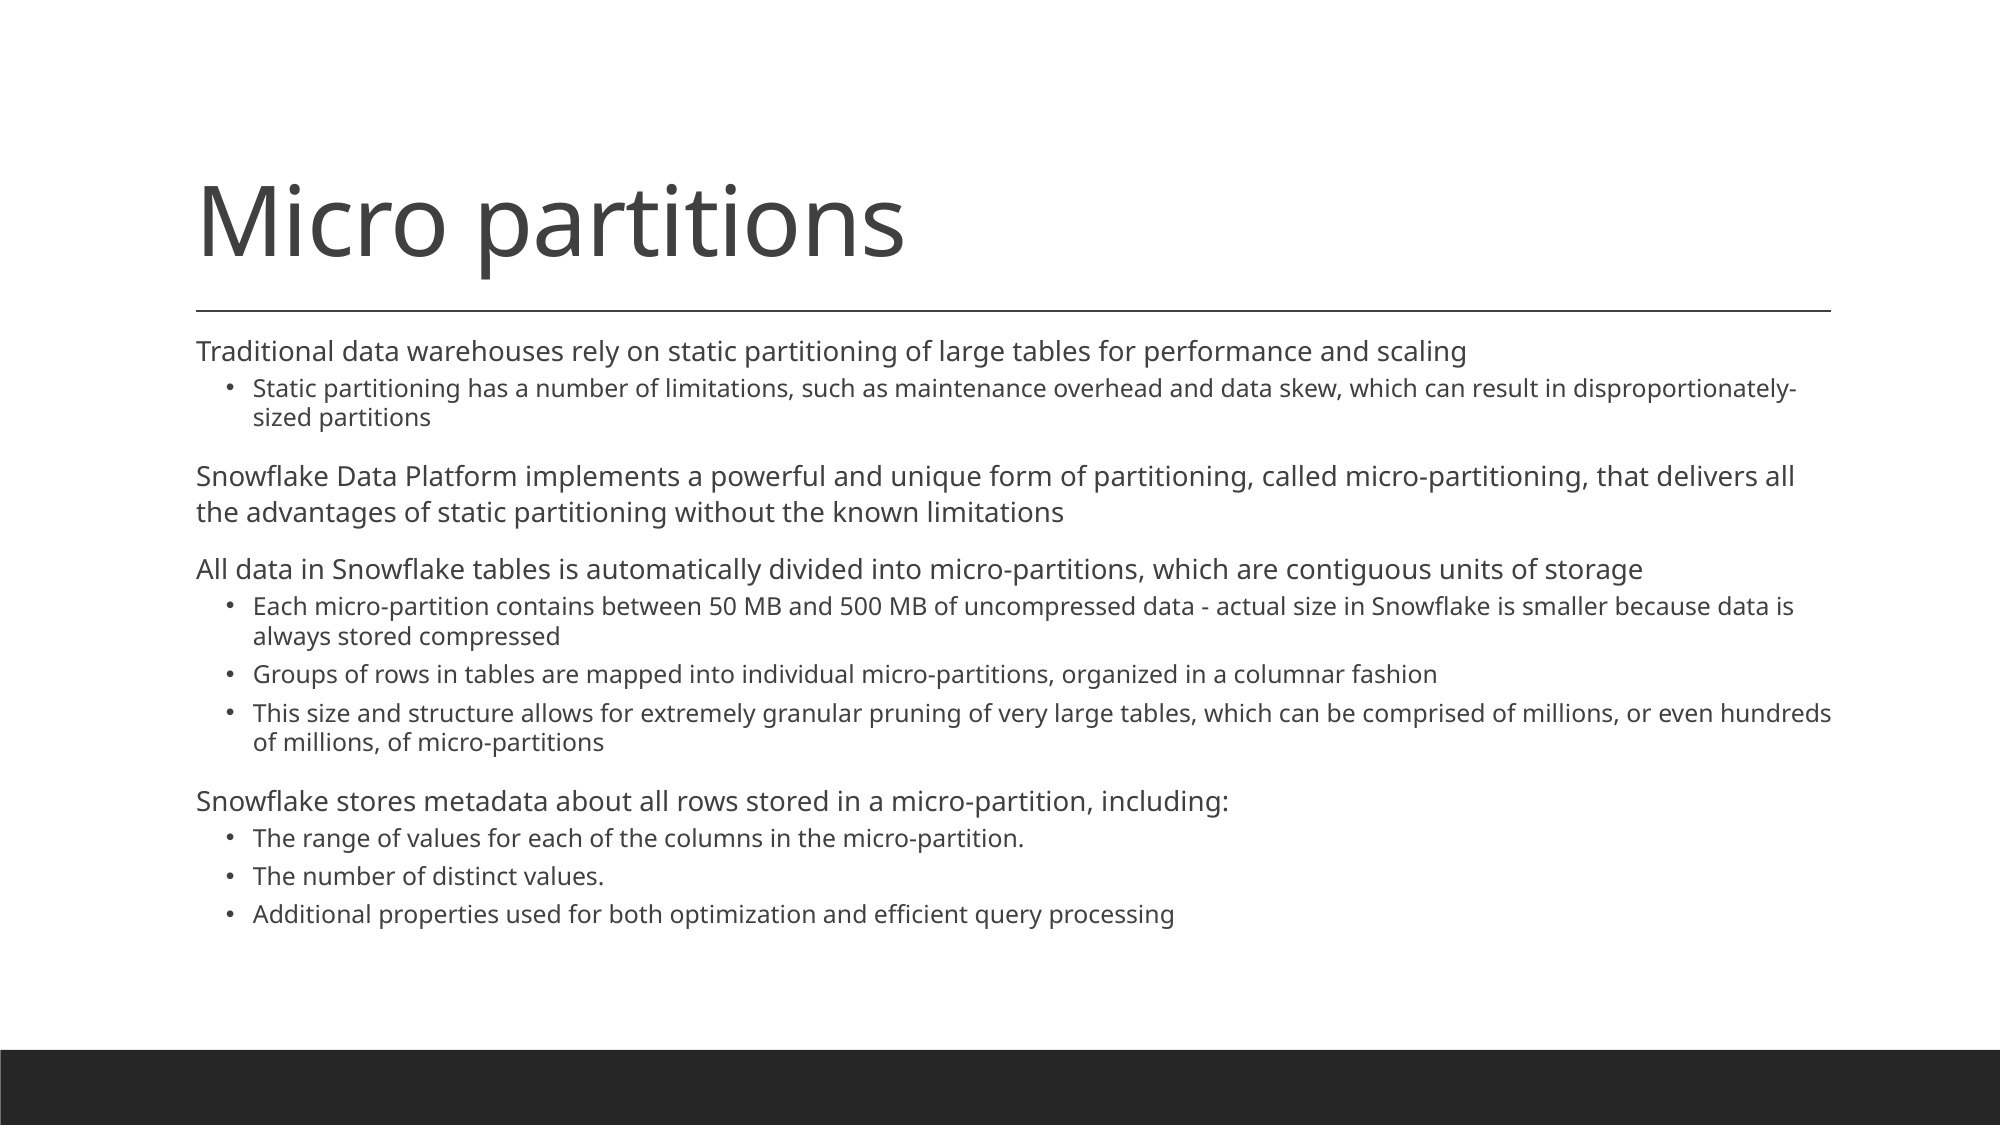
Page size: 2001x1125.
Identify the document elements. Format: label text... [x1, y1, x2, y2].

list Traditional data warehouses rely on static partitioning of large tables for performance and scaling Static partitioning has a number of limitations, such as maintenance overhead and data skew, which can result in disproportionately-sized partitions Snowflake Data Platform implements a powerful and unique form of partitioning, called micro-partitioning, that delivers all the advantages of static partitioning without the known limitations All data in Snowflake tables is automatically divided into micro-partitions, which are contiguous units of storage Each micro-partition contains between 50 MB and 500 MB of uncompressed data - actual size in Snowflake is smaller because data is always stored compressed Groups of rows in tables are mapped into individual micro-partitions, organized in a columnar fashion This size and structure allows for extremely granular pruning of very large tables, which can be comprised of millions, or even hundreds of millions, of micro-partitions Snowflake stores metadata about all rows stored in a micro-partition, including: The range of values for each of the columns in the micro-partition. The number of distinct values. Additional properties used for both optimization and efficient query processing [196, 322, 1847, 940]
title Micro partitions [180, 47, 1911, 285]
